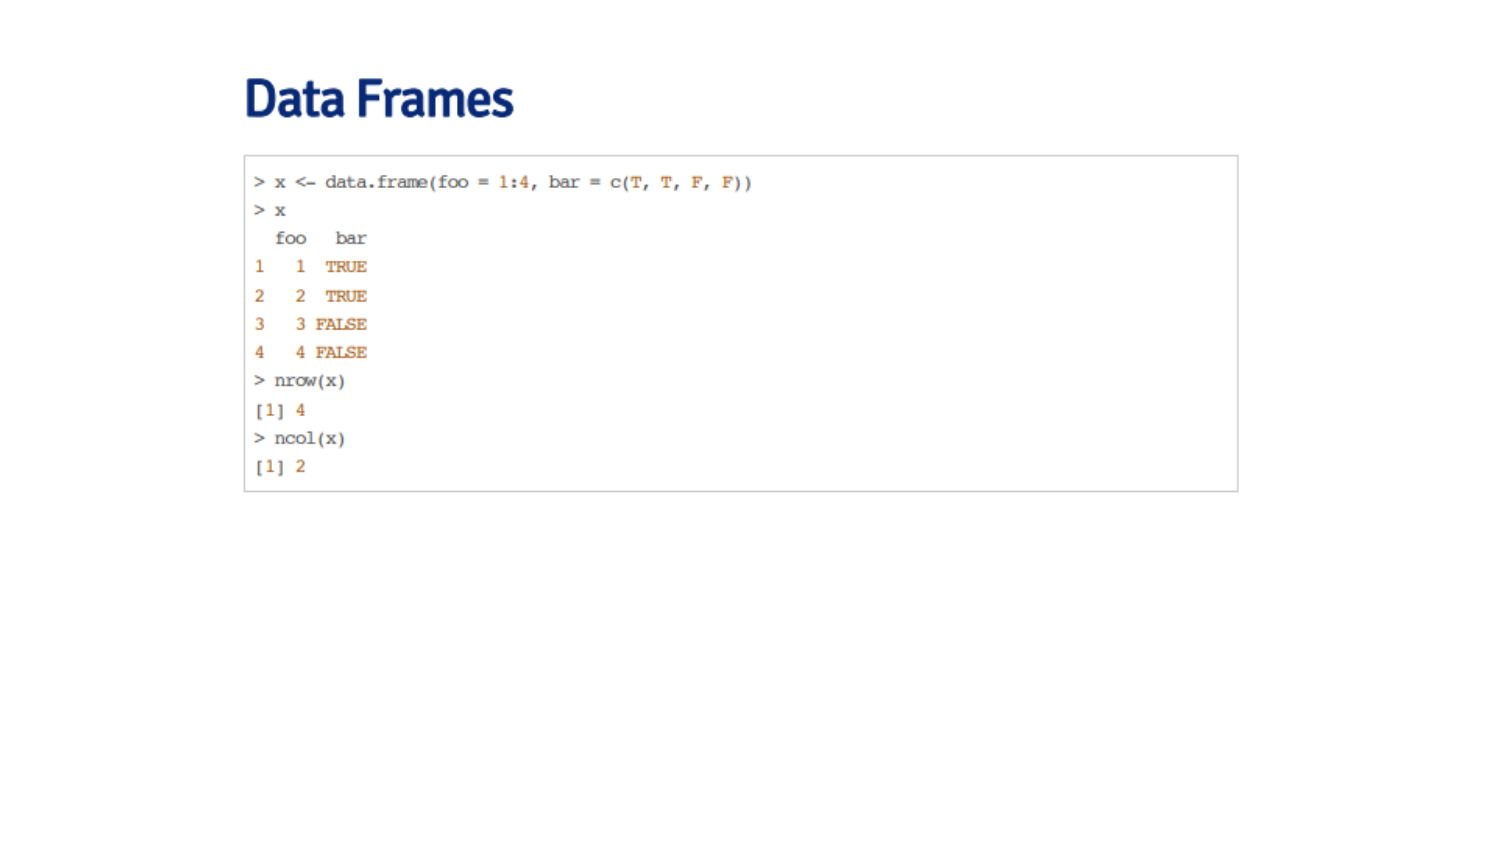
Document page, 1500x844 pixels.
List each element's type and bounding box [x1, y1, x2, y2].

picture [154, 24, 1346, 819]
